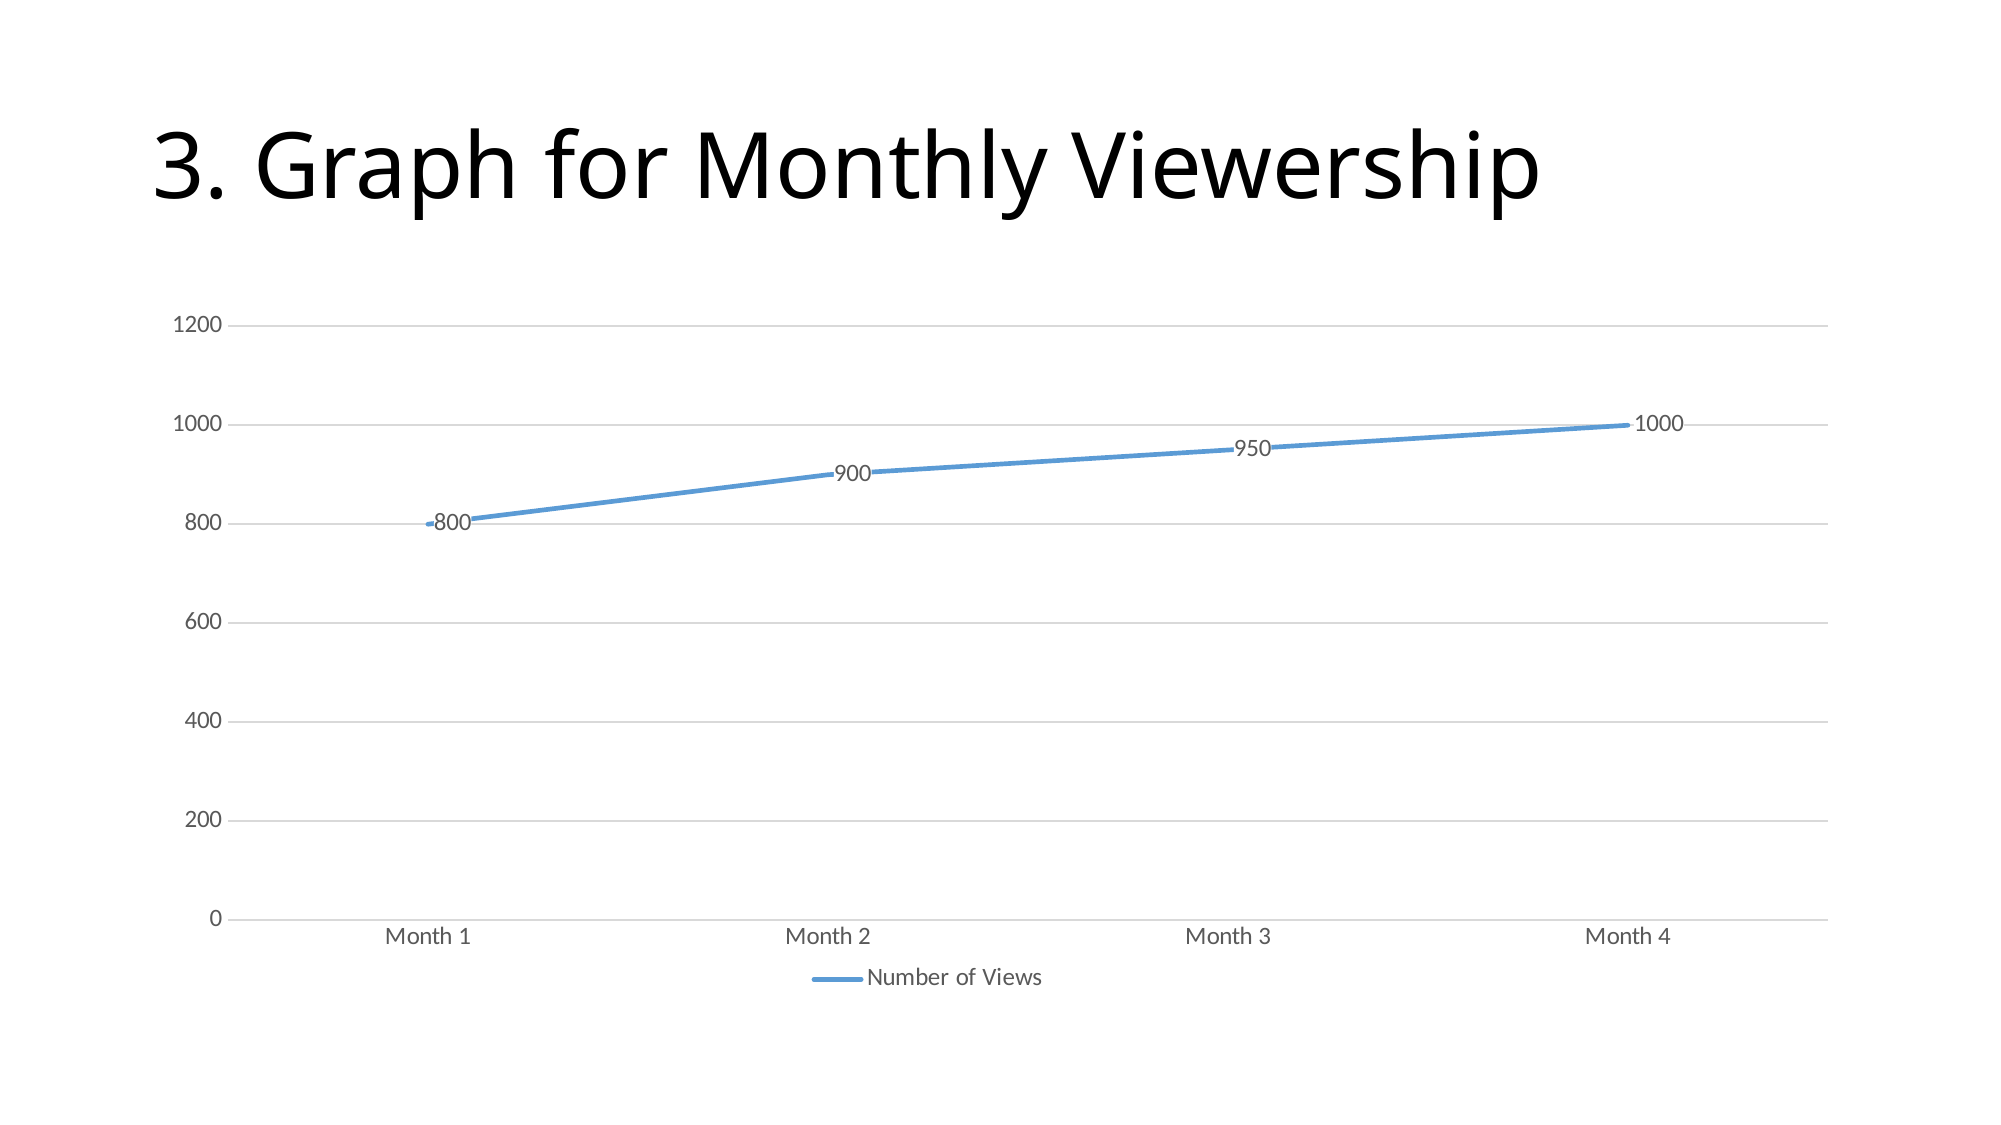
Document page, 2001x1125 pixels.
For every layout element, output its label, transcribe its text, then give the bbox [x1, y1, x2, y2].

title 3. Graph for Monthly Viewership [137, 59, 1900, 278]
chart [137, 299, 1863, 1014]
